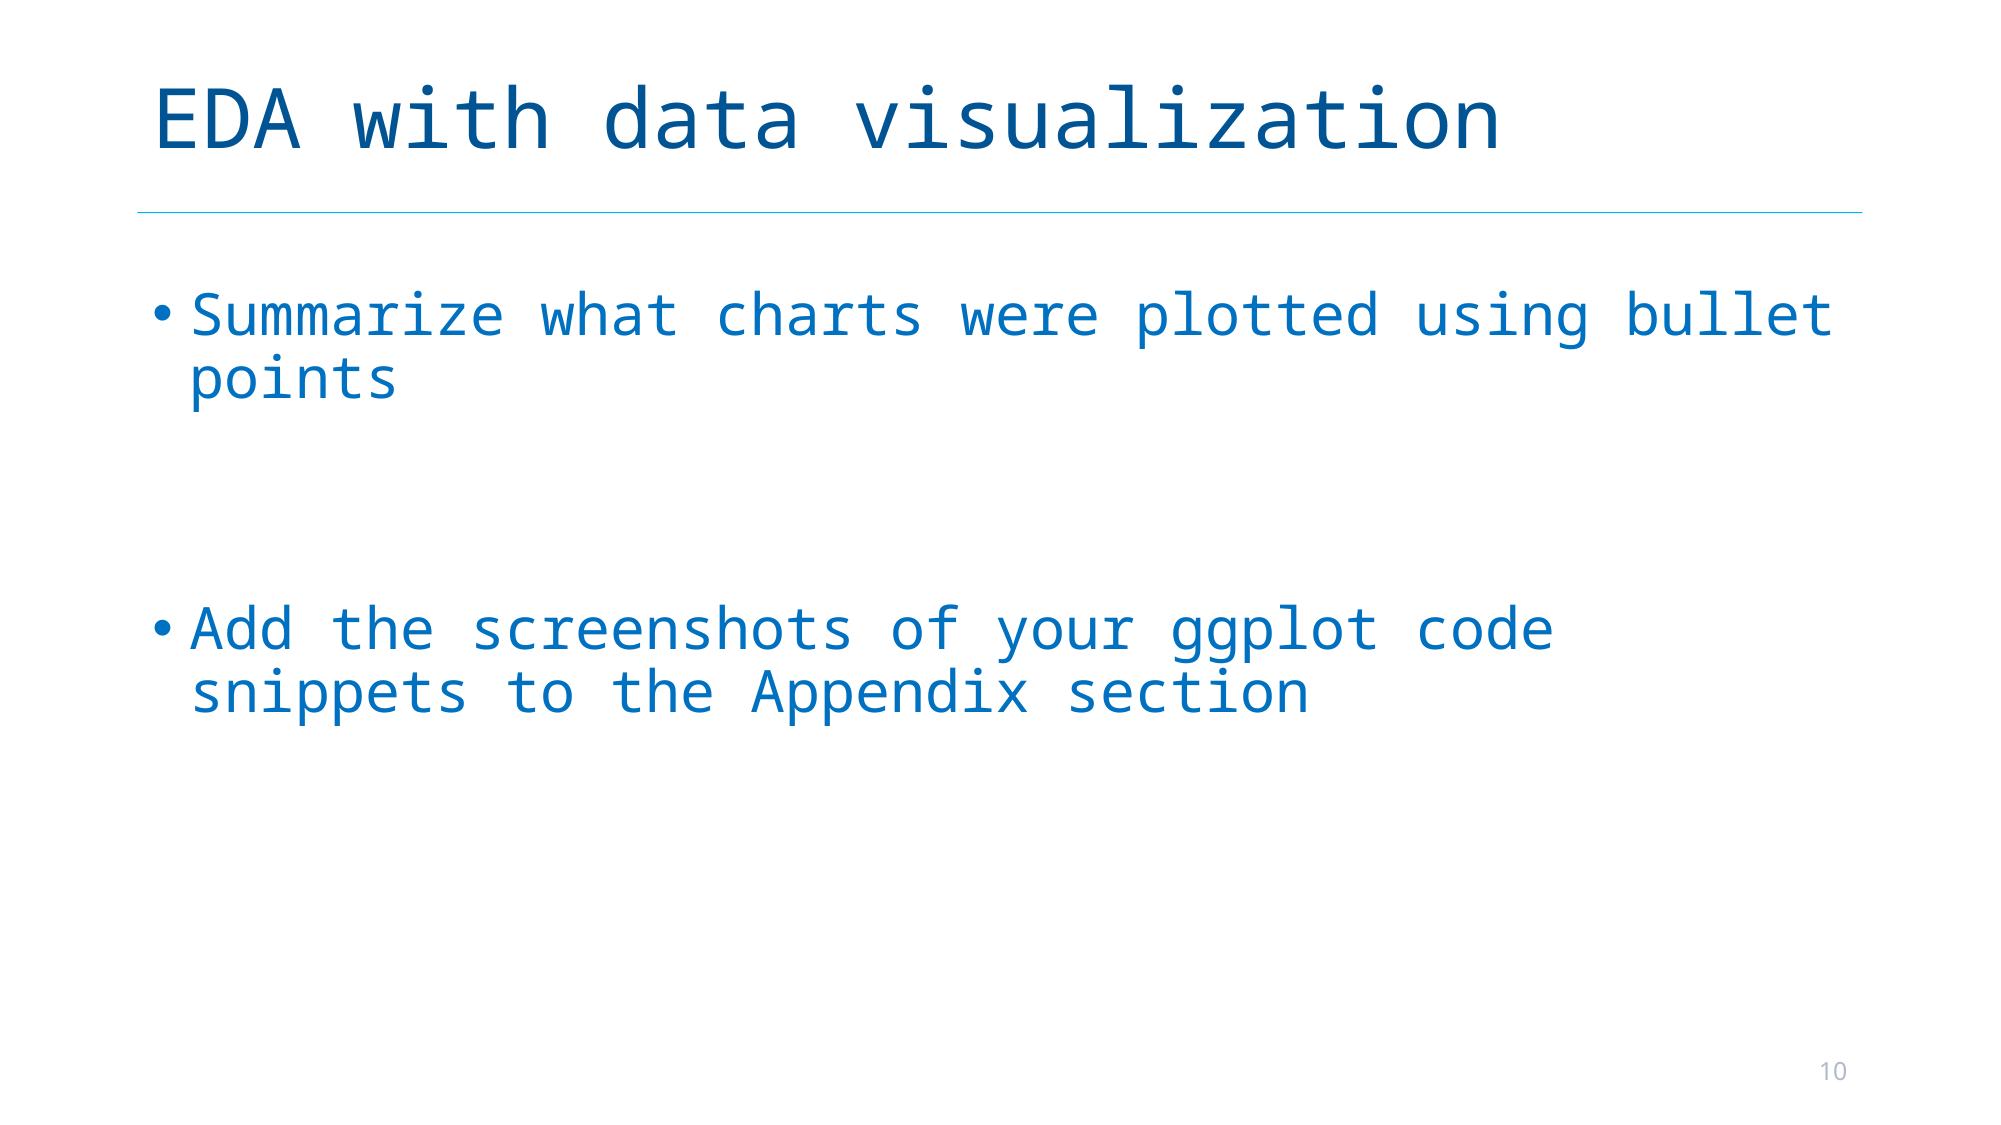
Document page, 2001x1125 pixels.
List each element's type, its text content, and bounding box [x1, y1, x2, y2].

slide_number 10 [1412, 1042, 1863, 1103]
list Summarize what charts were plotted using bullet points Add the screenshots of your ggplot code snippets to the Appendix section [137, 277, 1863, 992]
title EDA with data visualization [137, 13, 1863, 231]
